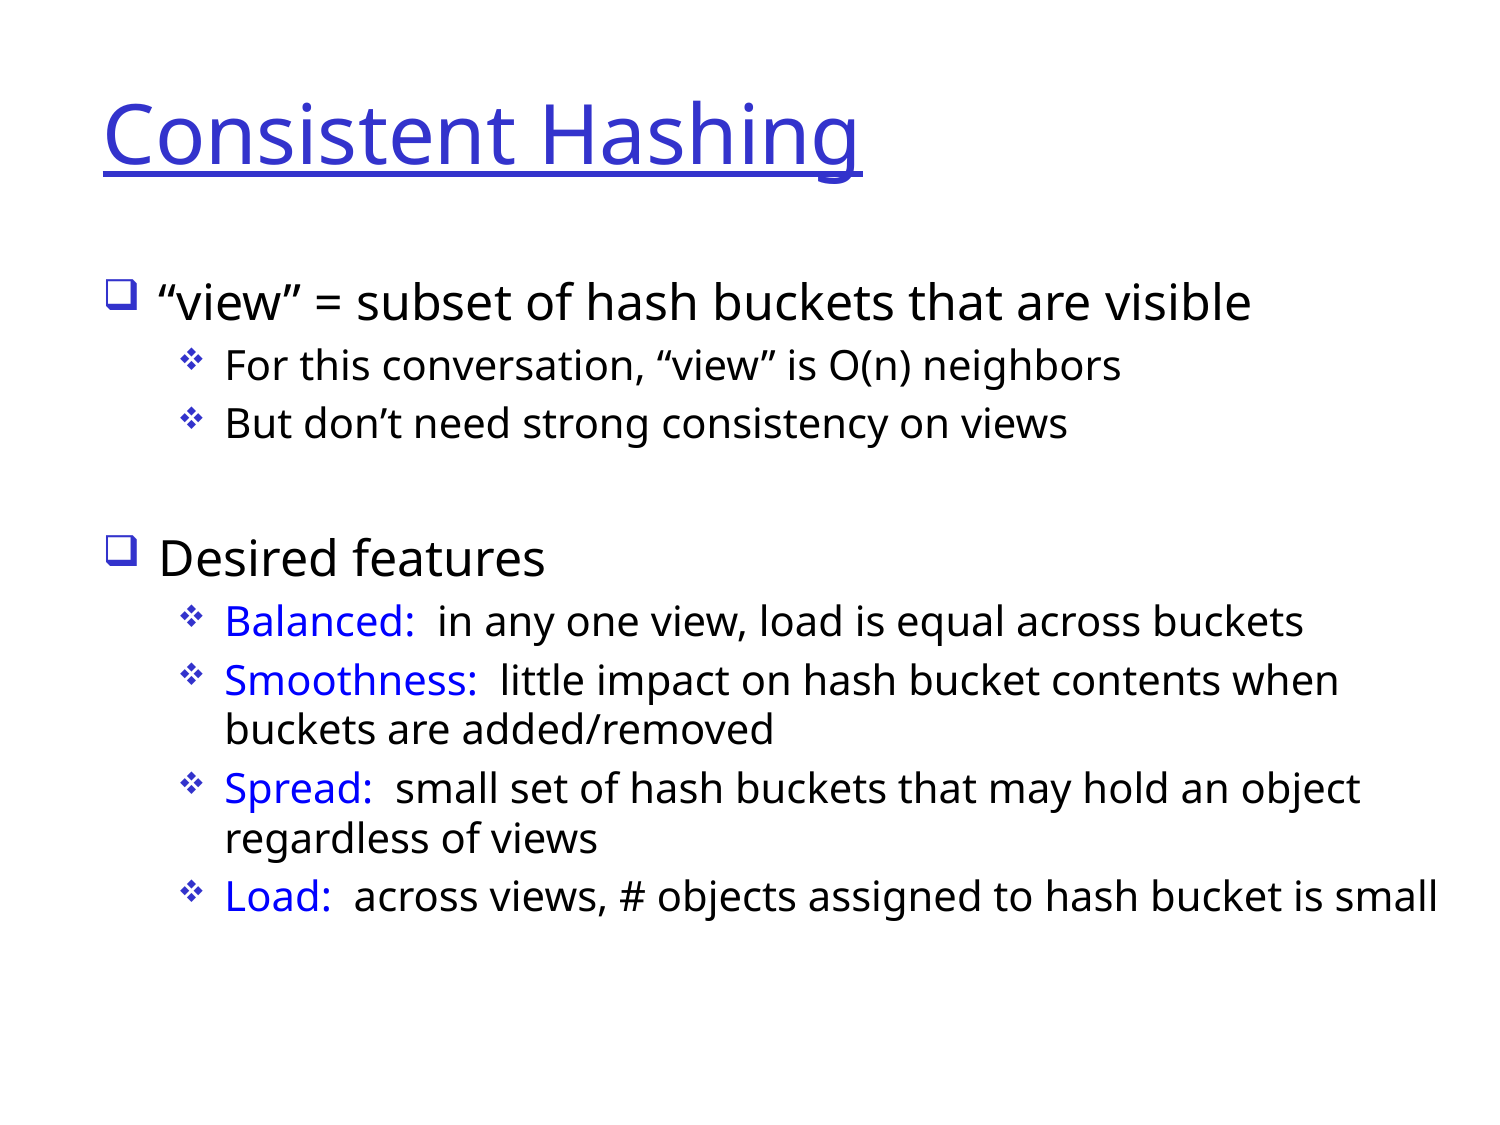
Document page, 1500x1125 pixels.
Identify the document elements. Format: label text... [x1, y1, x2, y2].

list “view” = subset of hash buckets that are visible For this conversation, “view” is O(n) neighbors But don’t need strong consistency on views Desired features Balanced: in any one view, load is equal across buckets Smoothness: little impact on hash bucket contents when buckets are added/removed Spread: small set of hash buckets that may hold an object regardless of views Load: across views, # objects assigned to hash bucket is small [87, 262, 1475, 1026]
title Consistent Hashing [87, 37, 1363, 226]
